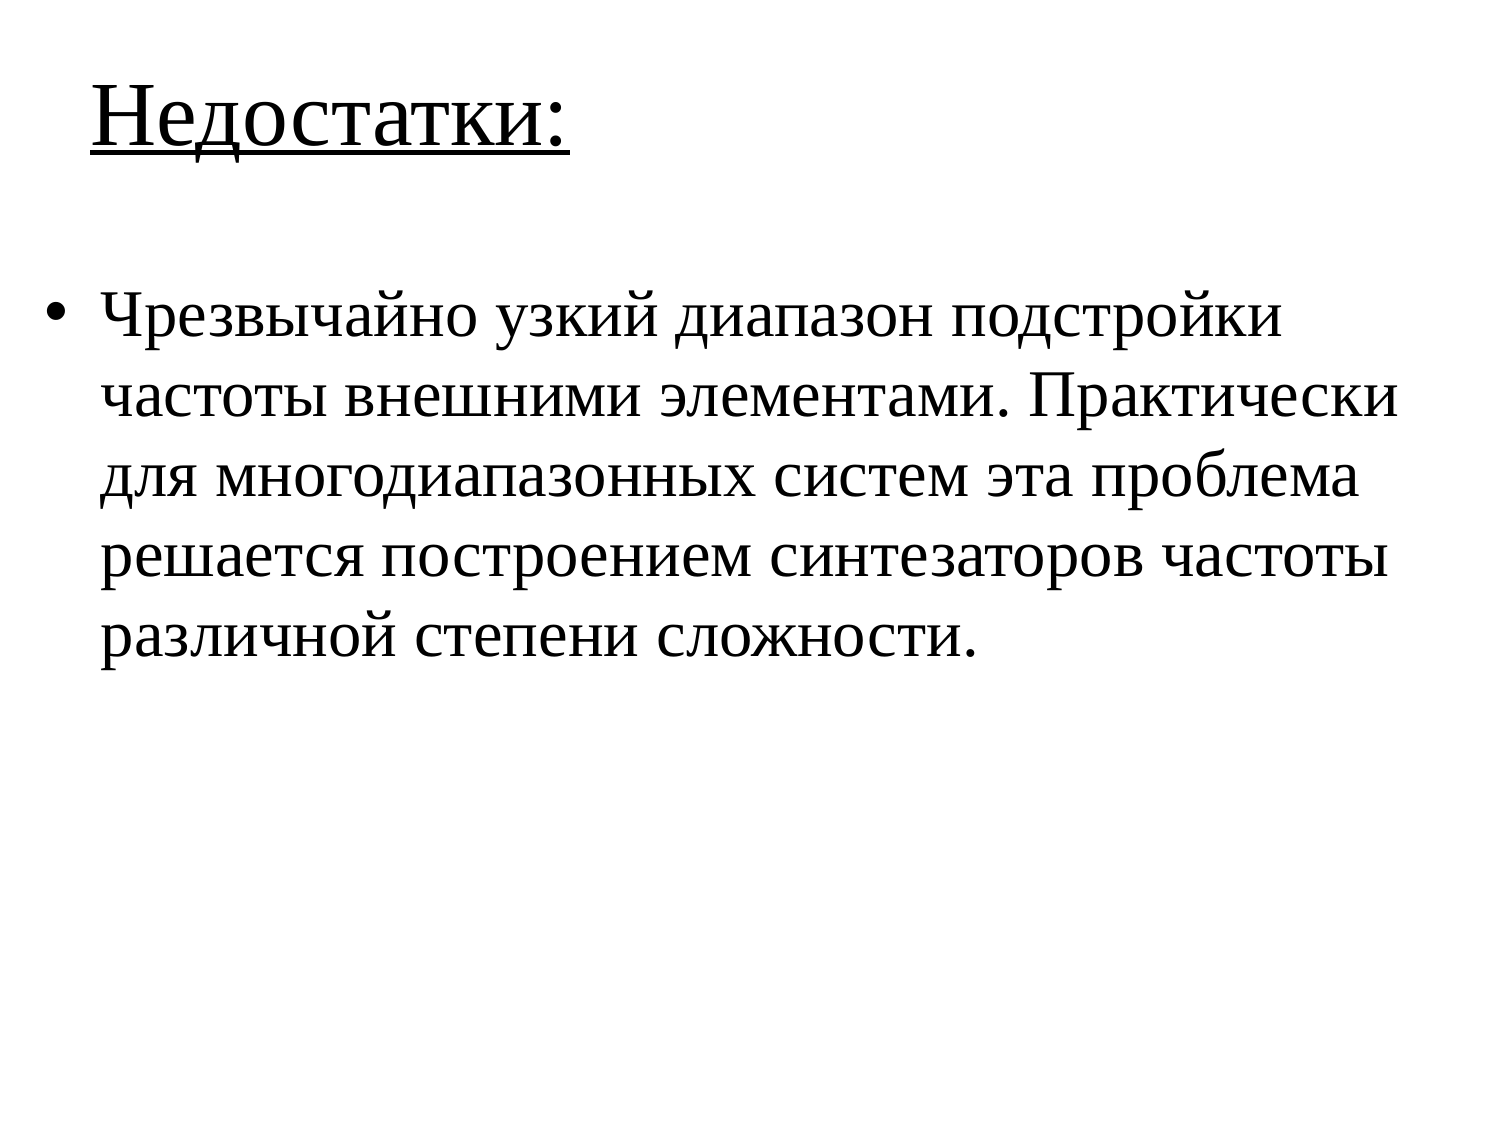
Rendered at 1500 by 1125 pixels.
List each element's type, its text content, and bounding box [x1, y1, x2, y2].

title Недостатки: [75, 45, 1425, 173]
list Чрезвычайно узкий диапазон подстройки частоты внешними элементами. Практически для многодиапазонных систем эта проблема решается построением синтезаторов частоты различной степени сложности. [29, 262, 1459, 953]
